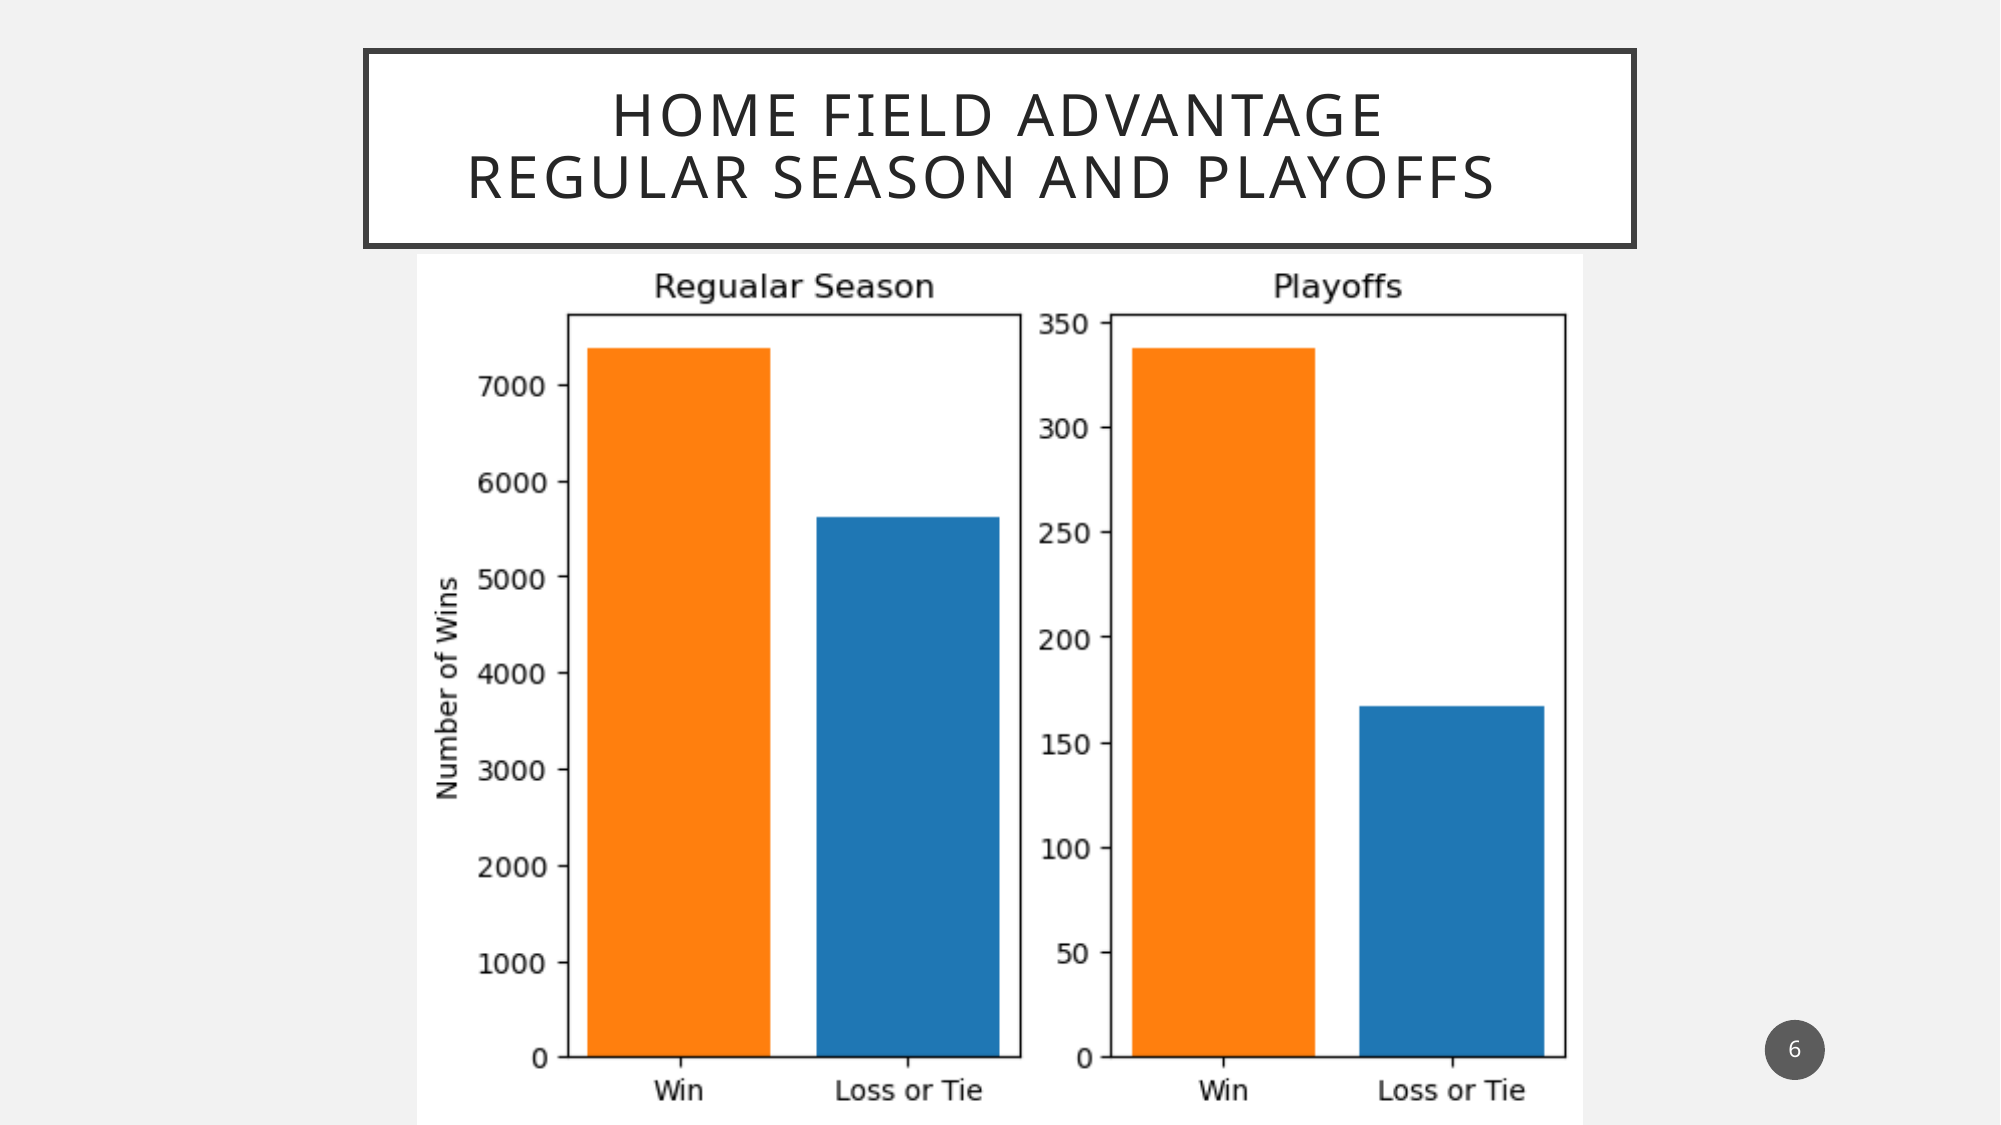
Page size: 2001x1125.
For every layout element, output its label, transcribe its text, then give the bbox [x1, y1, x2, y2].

title Home Field Advantage Regular Season and Playoffs [363, 48, 1637, 249]
slide_number 6 [1764, 1019, 1825, 1080]
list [417, 254, 1583, 1125]
